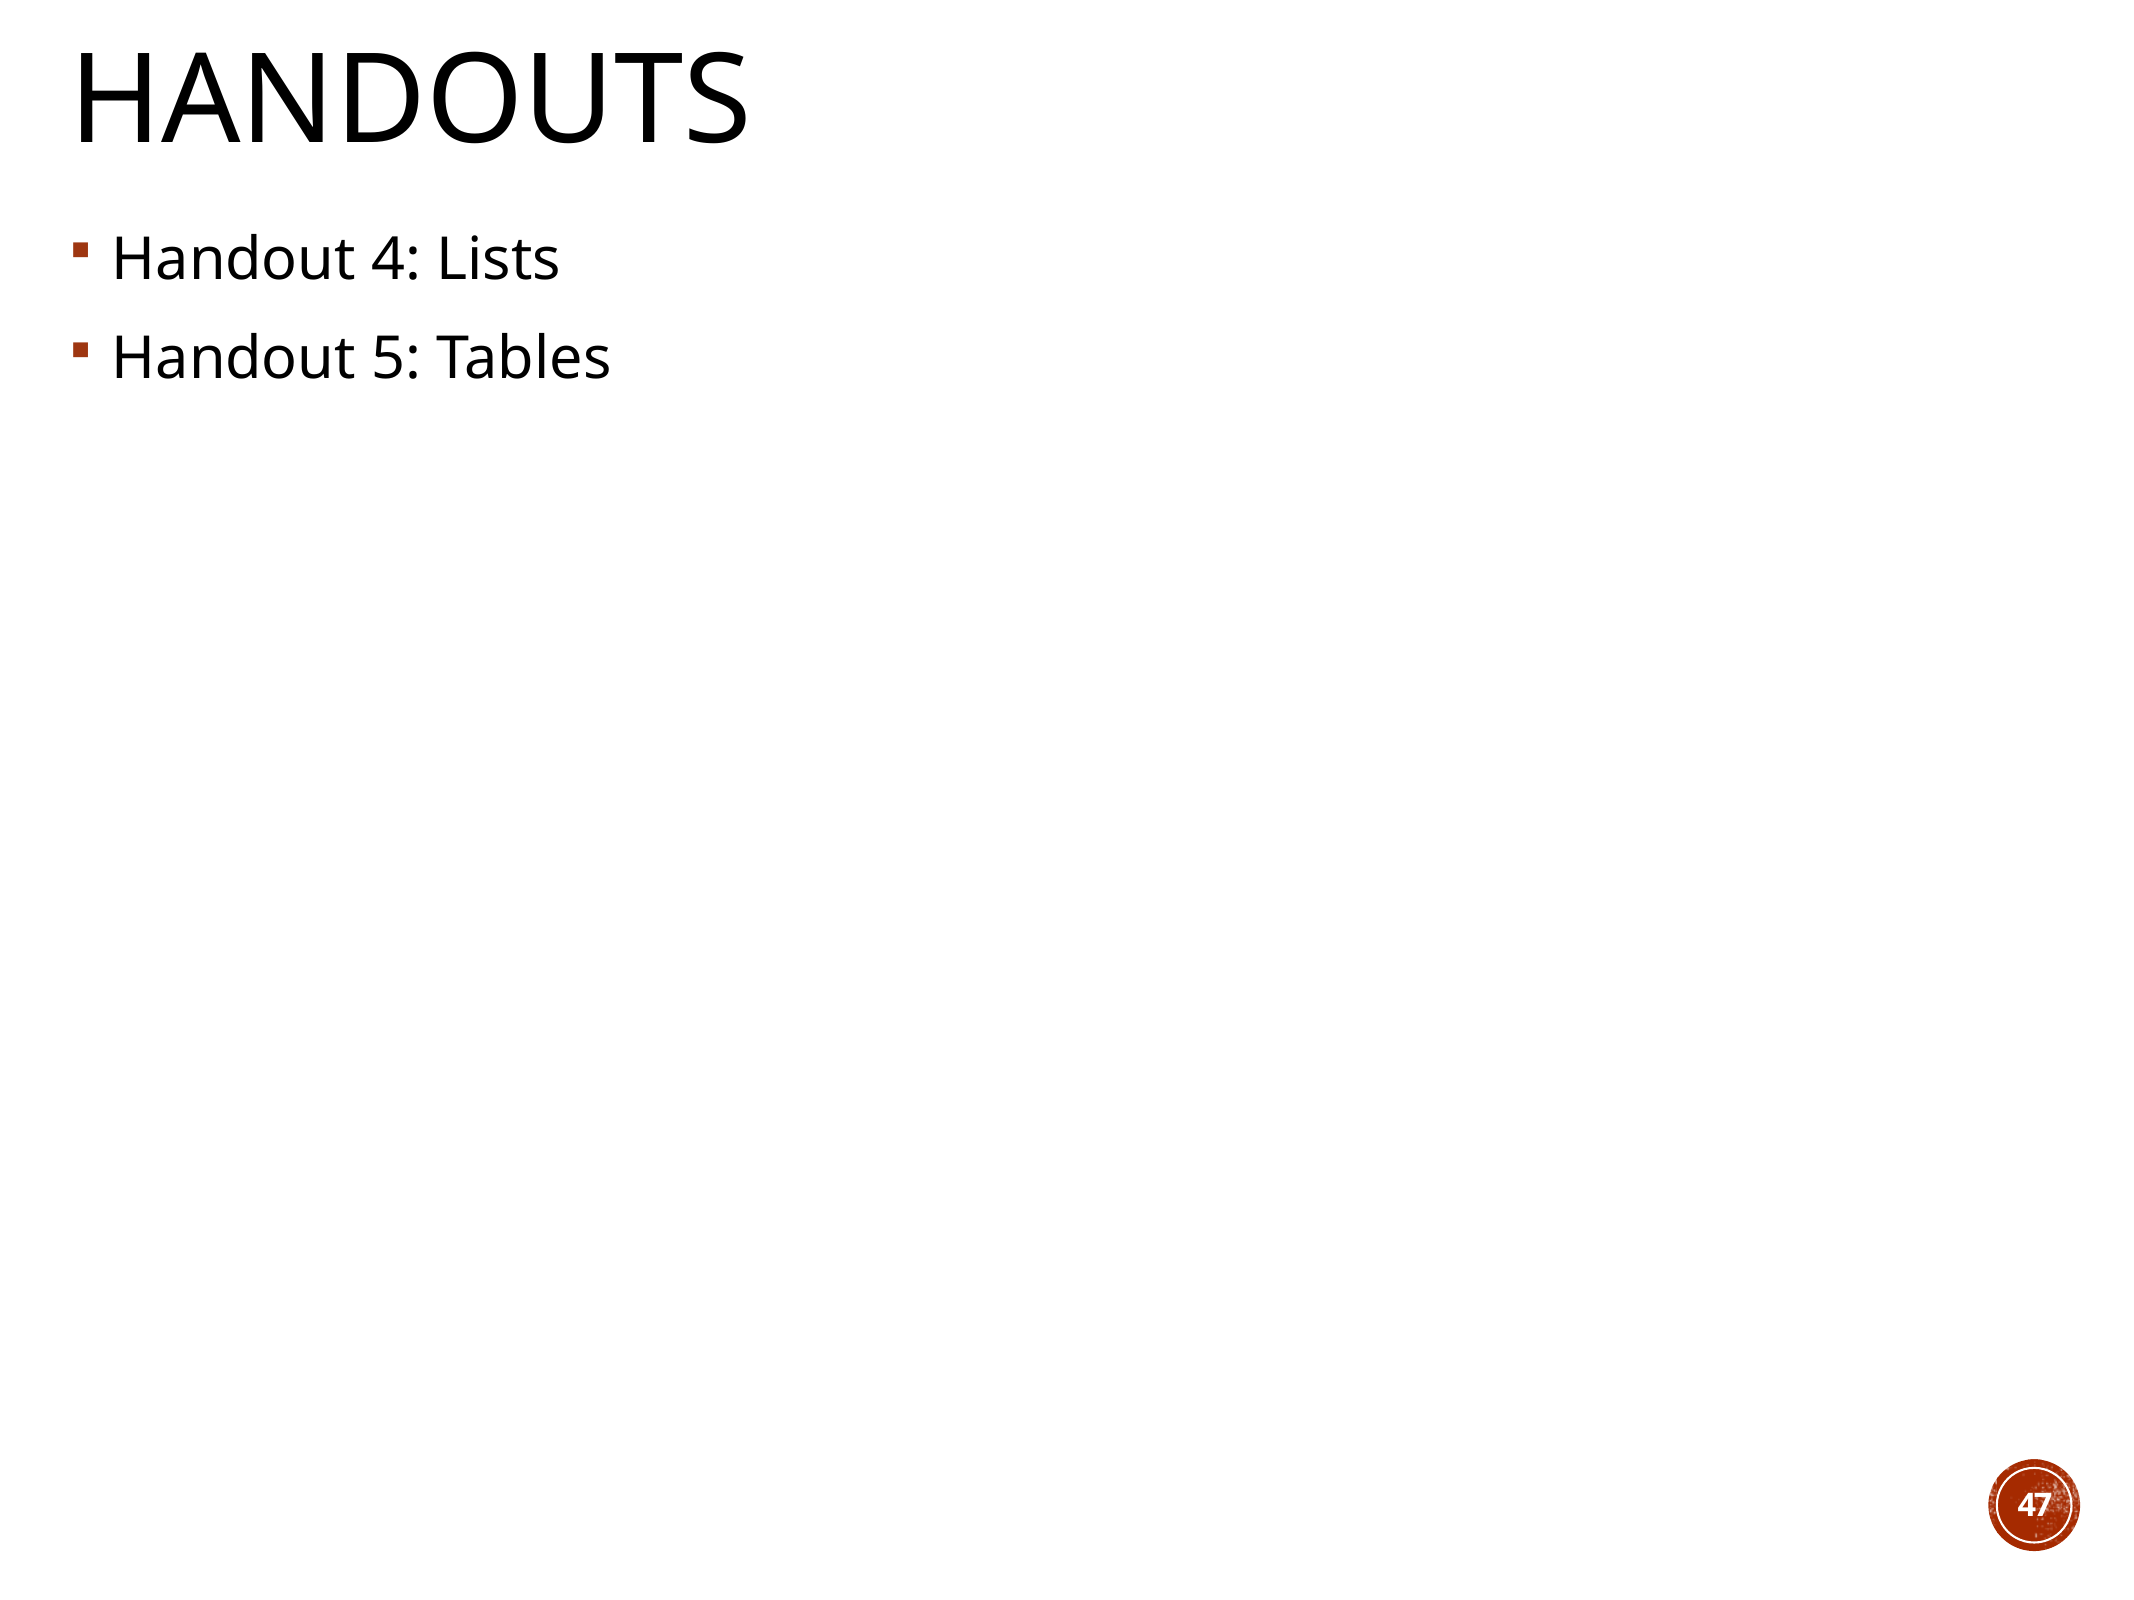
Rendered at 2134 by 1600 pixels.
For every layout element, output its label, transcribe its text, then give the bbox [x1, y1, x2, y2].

slide_number 47 [1979, 1463, 2092, 1549]
title Handouts [54, 0, 2092, 205]
list Handout 4: Lists Handout 5: Tables [54, 220, 2092, 1440]
